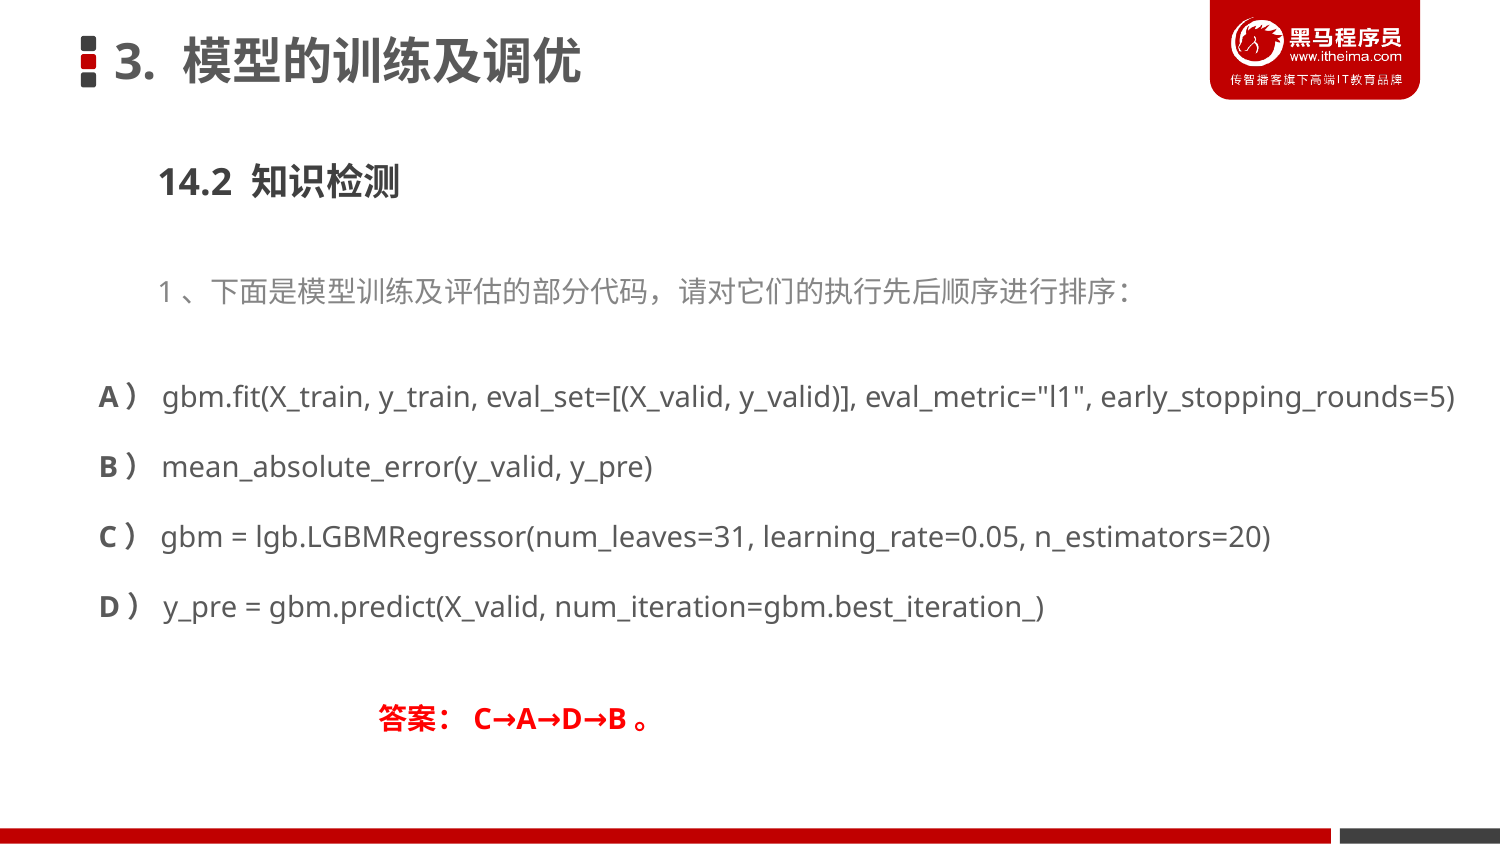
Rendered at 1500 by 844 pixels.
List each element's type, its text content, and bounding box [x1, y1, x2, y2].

text_box 3. 模型的训练及调优 [103, 0, 987, 130]
picture [1212, 8, 1421, 94]
text_box 1、下面是模型训练及评估的部分代码，请对它们的执行先后顺序进行排序： [142, 255, 1187, 316]
text_box A）gbm.fit(X_train, y_train, eval_set=[(X_valid, y_valid)], eval_metric="l1", early_stopping_rounds=5) B）mean_absolute_error(y_valid, y_pre) C）gbm = lgb.LGBMRegressor(num_leaves=31, learning_rate=0.05, n_estimators=20) D）y_pre = gbm.predict(X_valid, num_iteration=gbm.best_iteration_) [83, 371, 1472, 631]
text_box 答案：C→A→D→B。 [363, 693, 679, 743]
text_box 14.2 知识检测 [142, 150, 720, 211]
